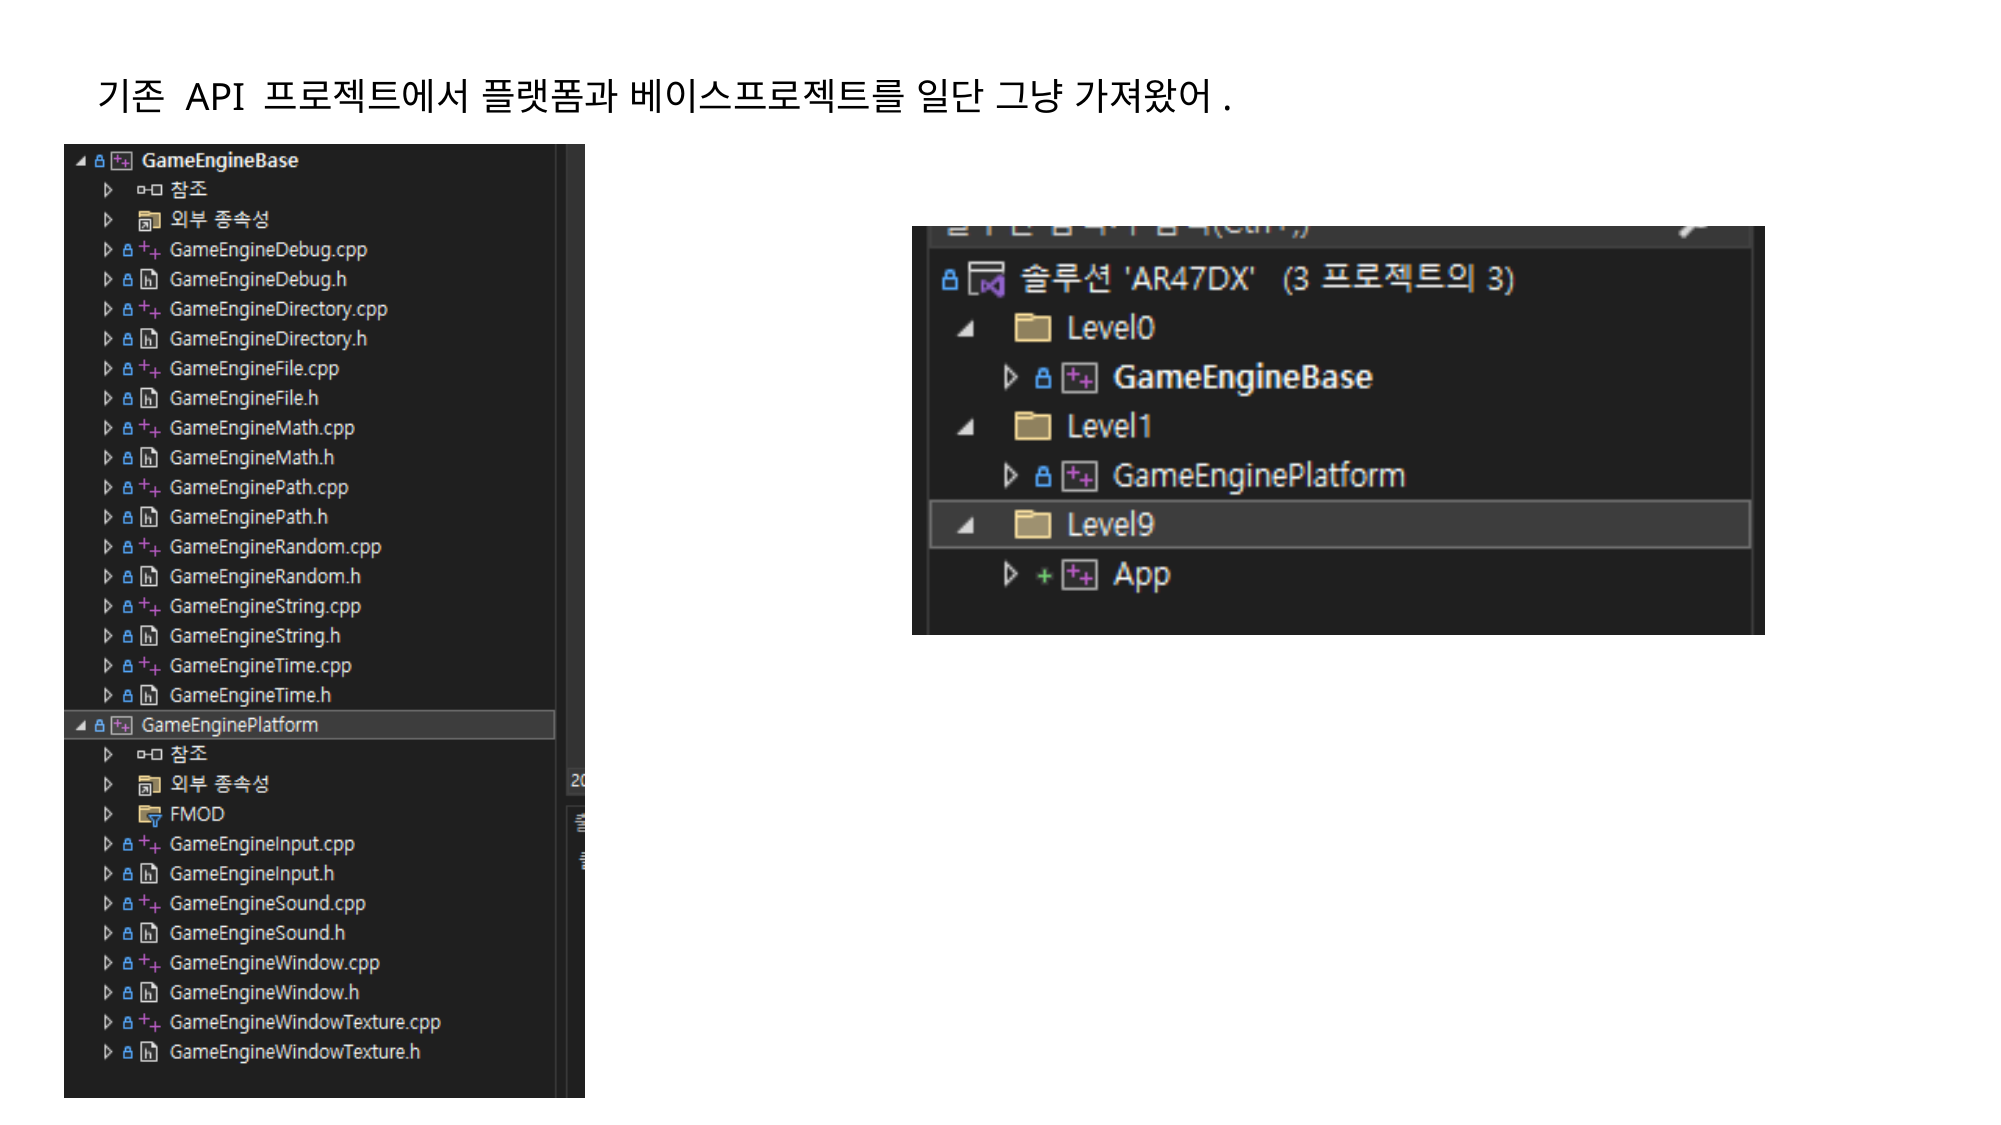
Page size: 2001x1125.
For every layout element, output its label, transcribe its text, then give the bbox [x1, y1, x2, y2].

picture [912, 226, 1765, 635]
text_box 기존 API 프로젝트에서 플랫폼과 베이스프로젝트를 일단 그냥 가져왔어. [82, 65, 1248, 126]
picture [64, 144, 585, 1098]
